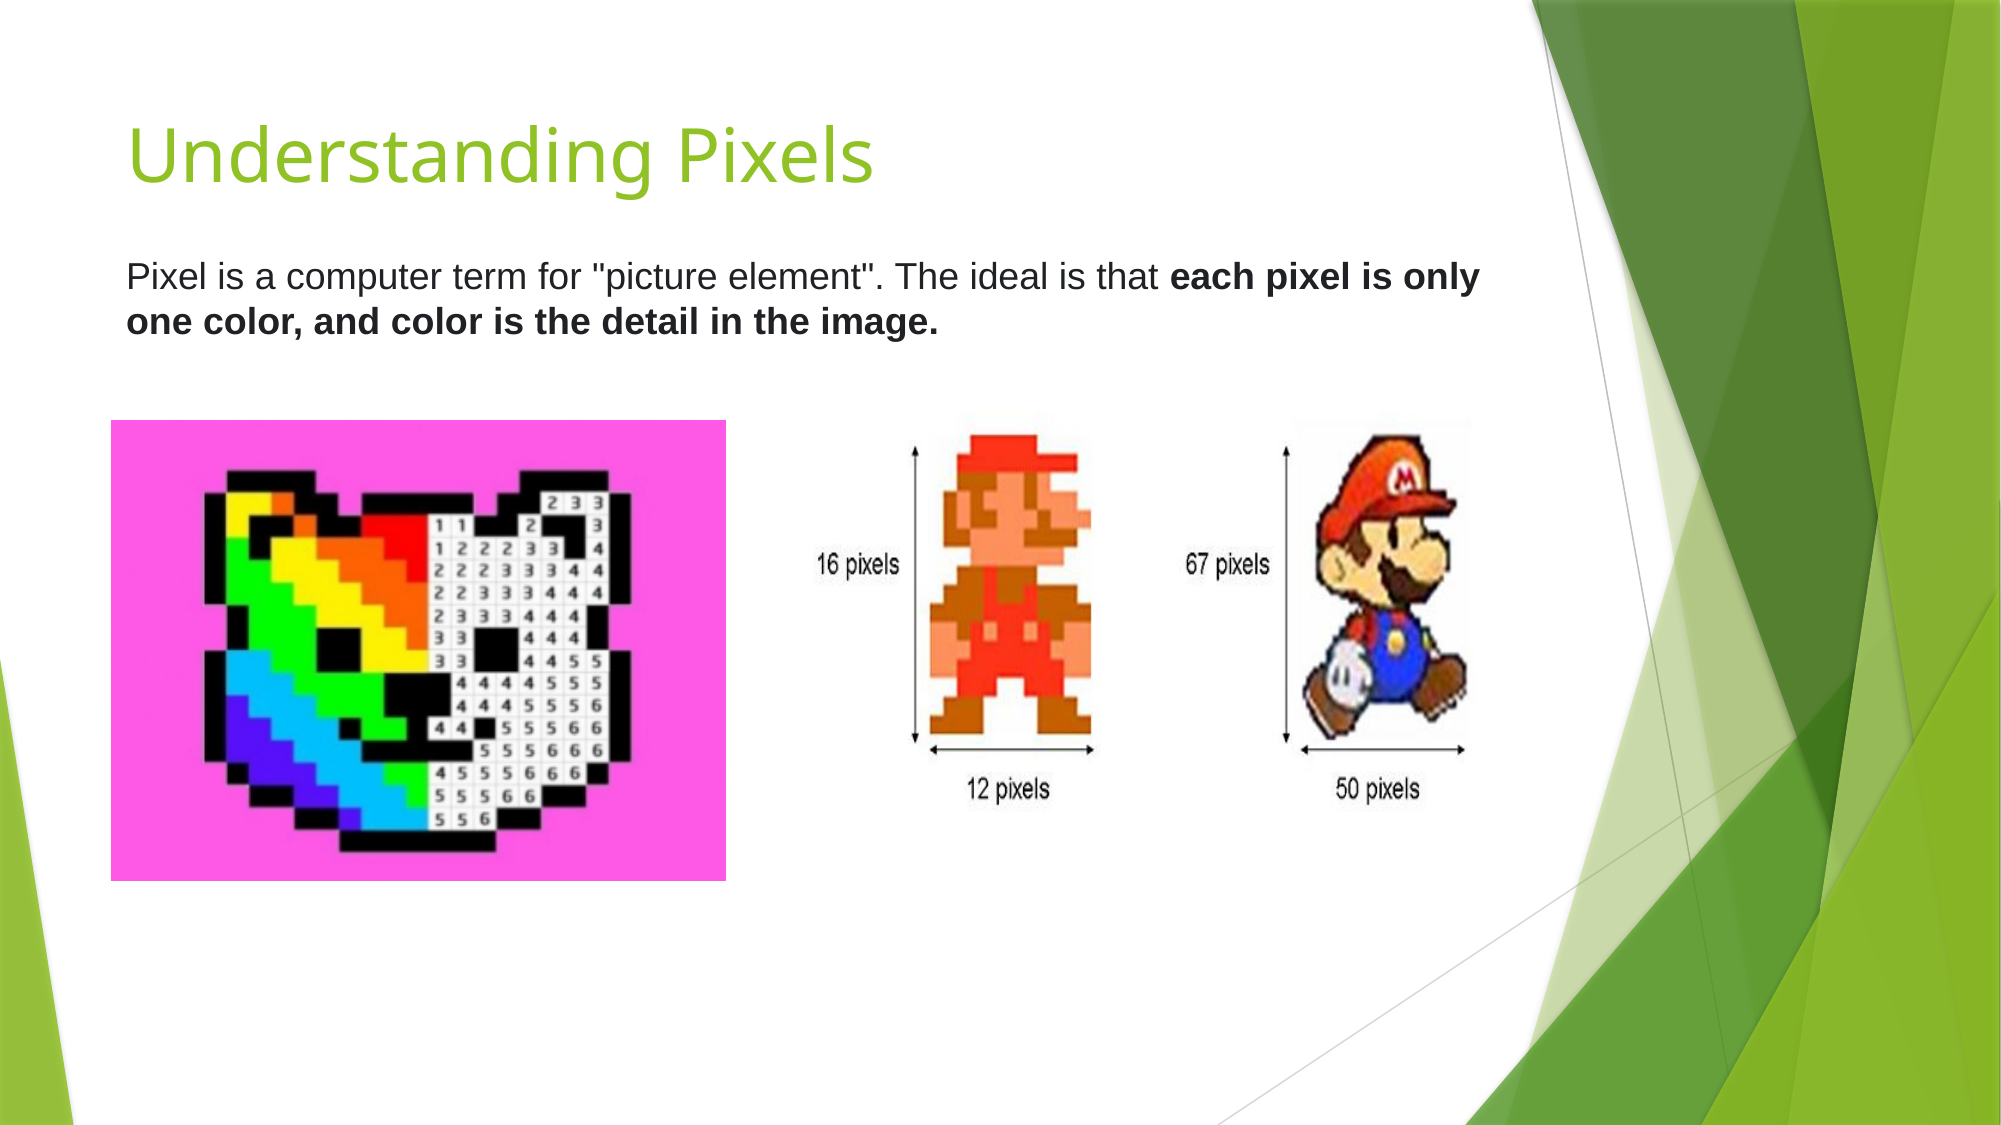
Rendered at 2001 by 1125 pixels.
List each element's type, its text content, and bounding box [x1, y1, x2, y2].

title Understanding Pixels [111, 99, 1522, 207]
list Pixel is a computer term for "picture element". The ideal is that each pixel is only one color, and color is the detail in the image. [111, 244, 1522, 392]
picture [110, 420, 726, 882]
picture [804, 387, 1522, 831]
